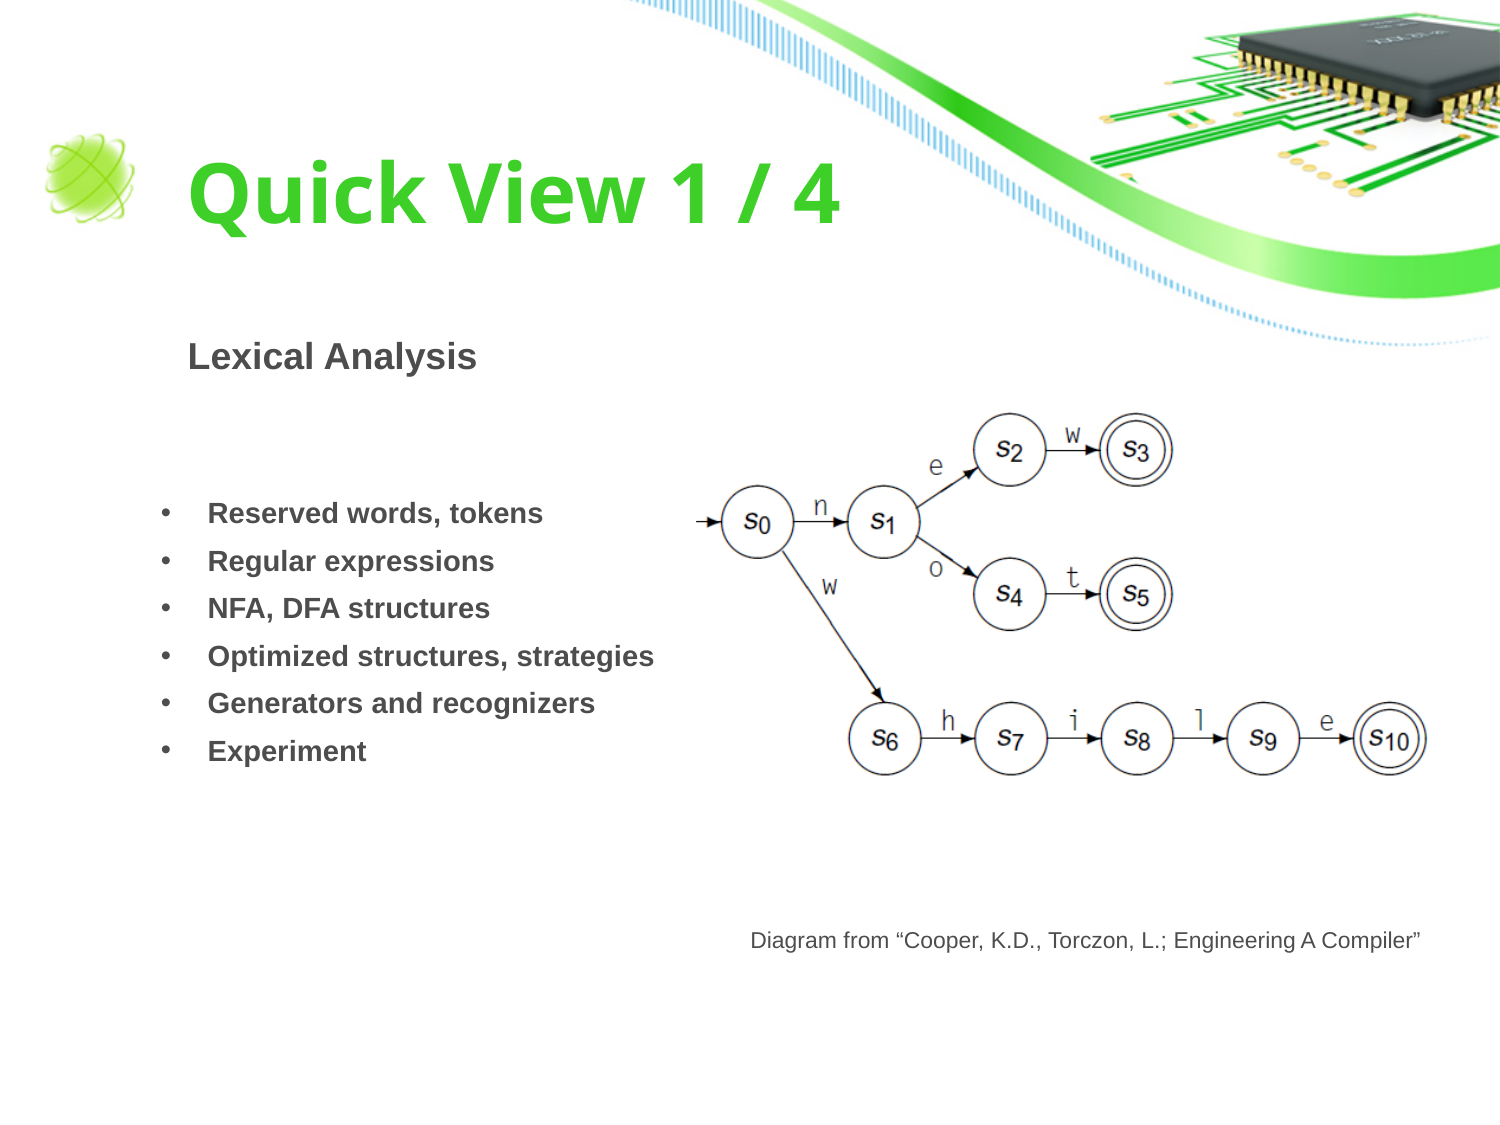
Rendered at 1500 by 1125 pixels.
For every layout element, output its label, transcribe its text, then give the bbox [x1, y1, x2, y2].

text_box Reserved words, tokens Regular expressions NFA, DFA structures Optimized structures, strategies Generators and recognizers Experiment [146, 487, 649, 775]
picture [0, 0, 1500, 1125]
text_box Diagram from “Cooper, K.D., Torczon, L.; Engineering A Compiler” [661, 918, 1437, 961]
title Quick View 1 / 4 [171, 137, 1093, 244]
text_box Lexical Analysis [172, 324, 493, 385]
